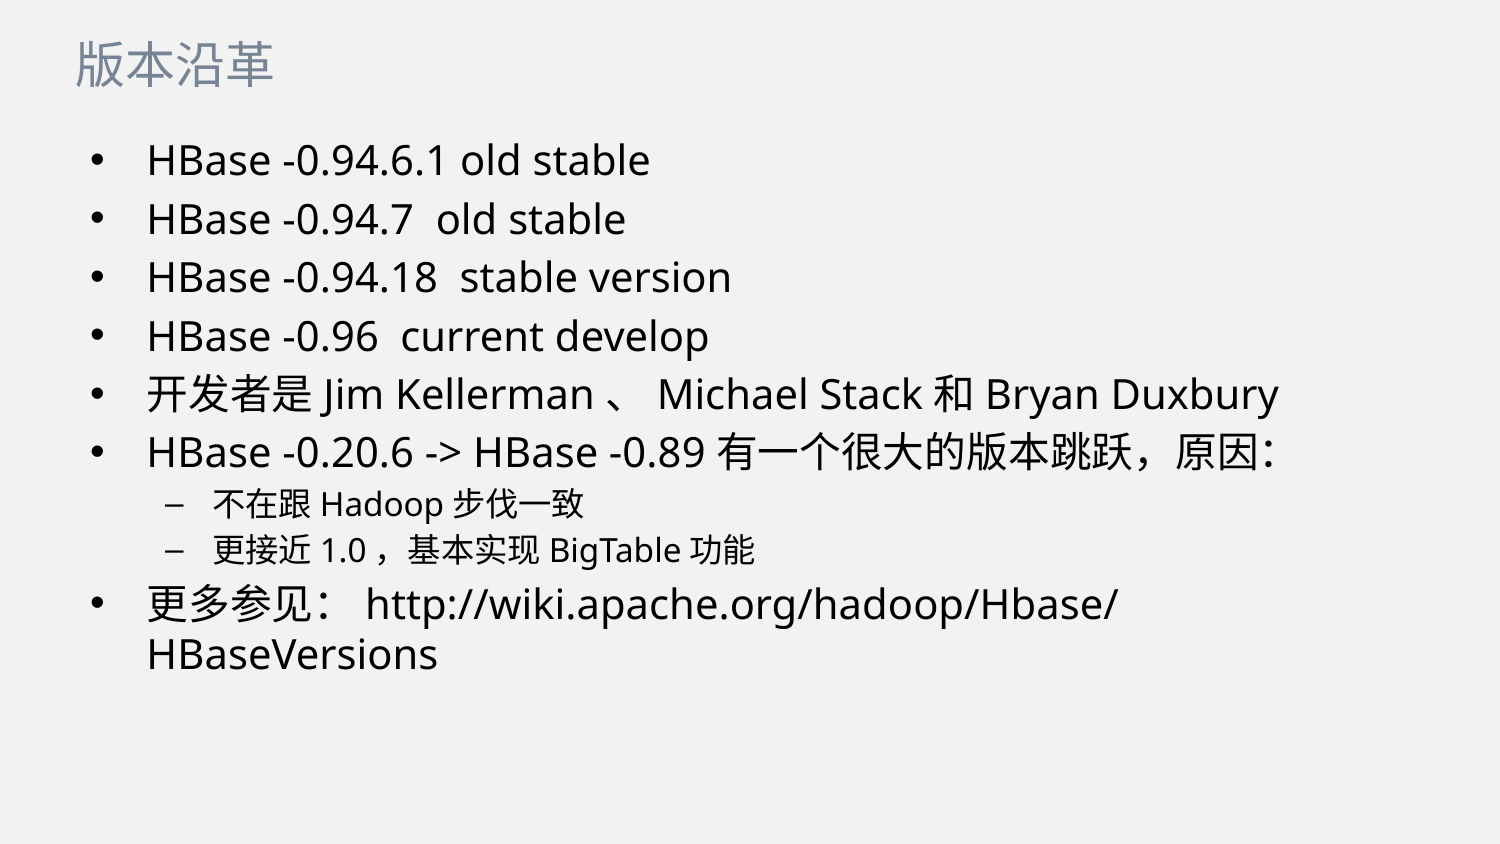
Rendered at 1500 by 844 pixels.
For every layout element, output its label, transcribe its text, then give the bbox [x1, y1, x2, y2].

list HBase -0.94.6.1 old stable HBase -0.94.7 old stable HBase -0.94.18 stable version HBase -0.96 current develop 开发者是Jim Kellerman、Michael Stack和Bryan Duxbury HBase -0.20.6 -> HBase -0.89有一个很大的版本跳跃，原因： 不在跟Hadoop步伐一致 更接近1.0，基本实现BigTable功能 更多参见：http://wiki.apache.org/hadoop/Hbase/HBaseVersions [75, 126, 1426, 741]
text_box 版本沿革 [75, 32, 573, 95]
